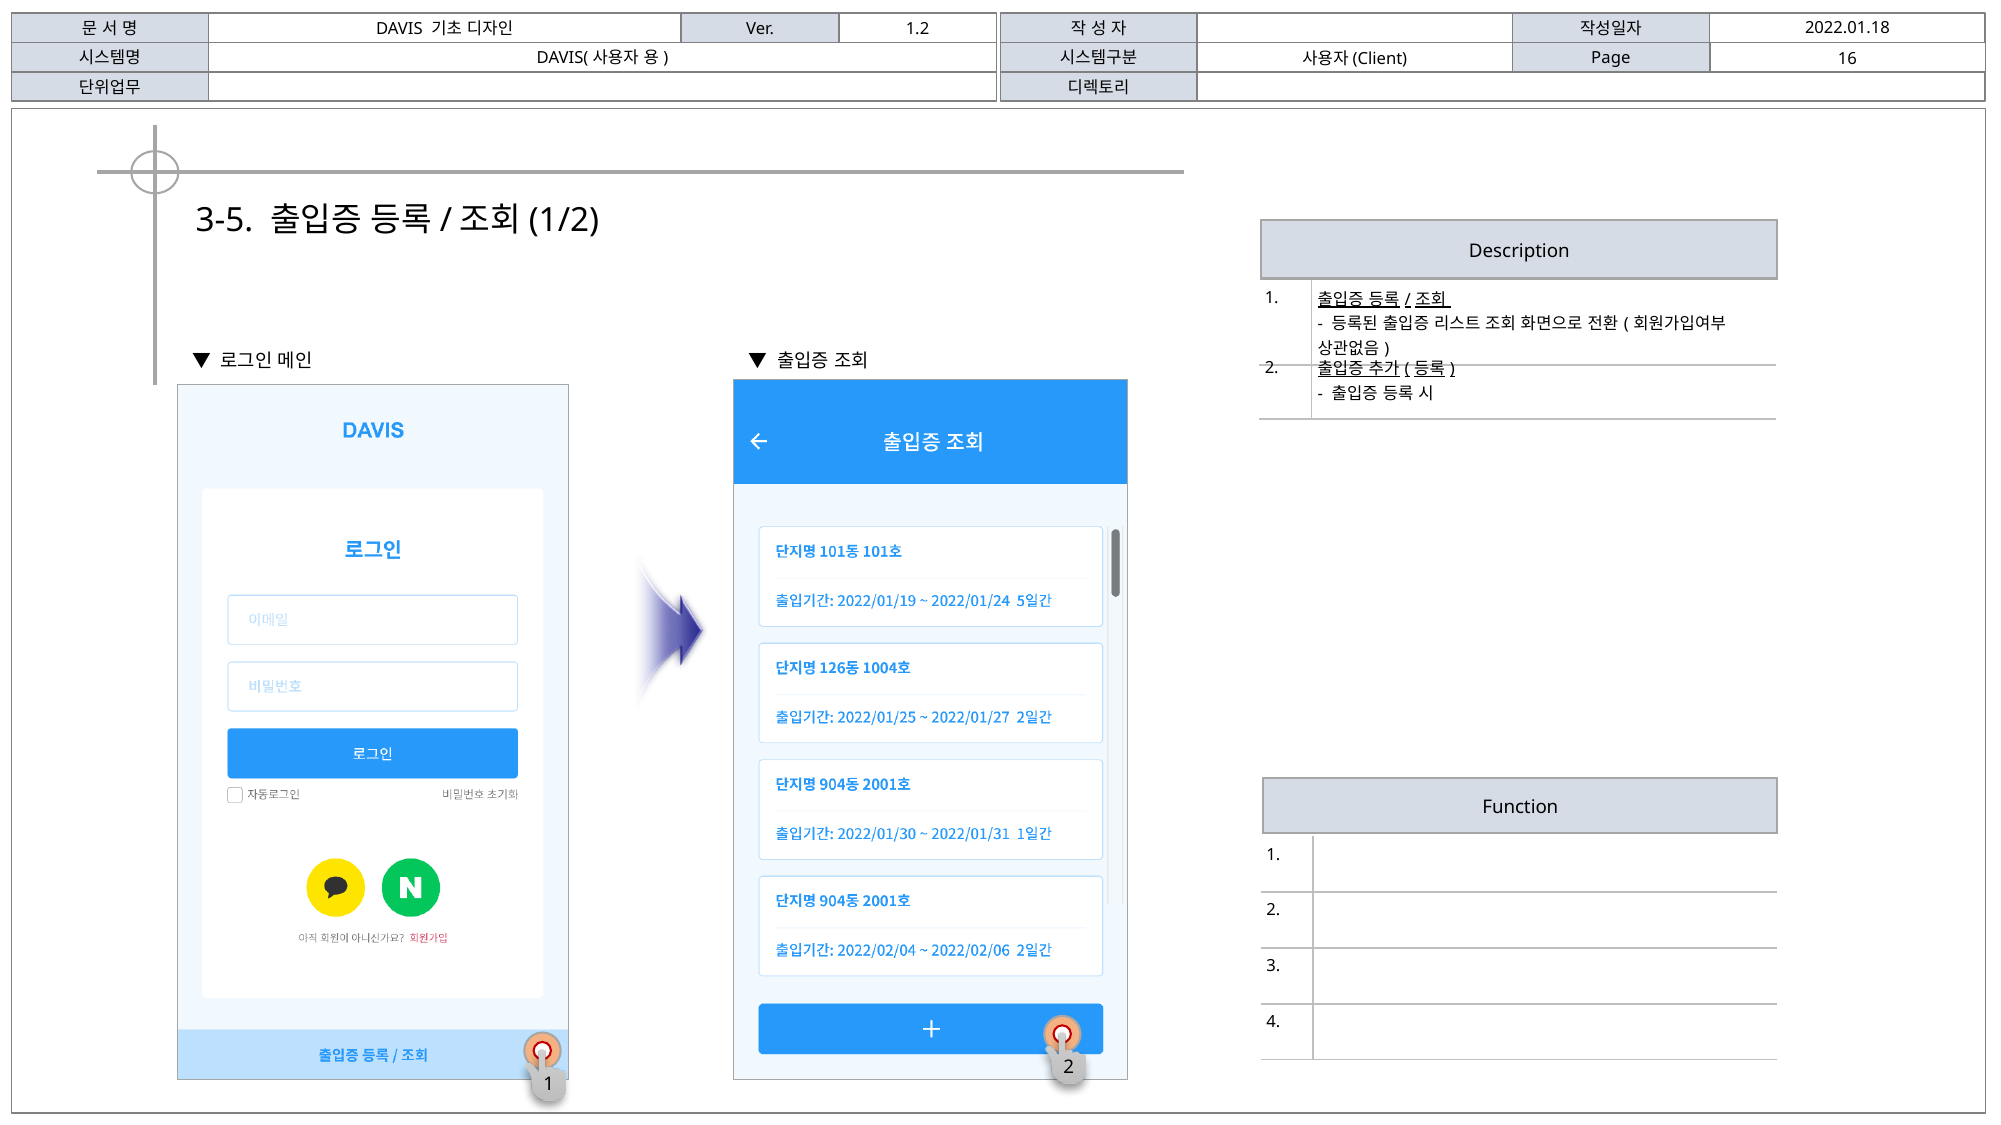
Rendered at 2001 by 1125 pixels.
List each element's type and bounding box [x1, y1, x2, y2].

text_box [11, 9, 1986, 1114]
